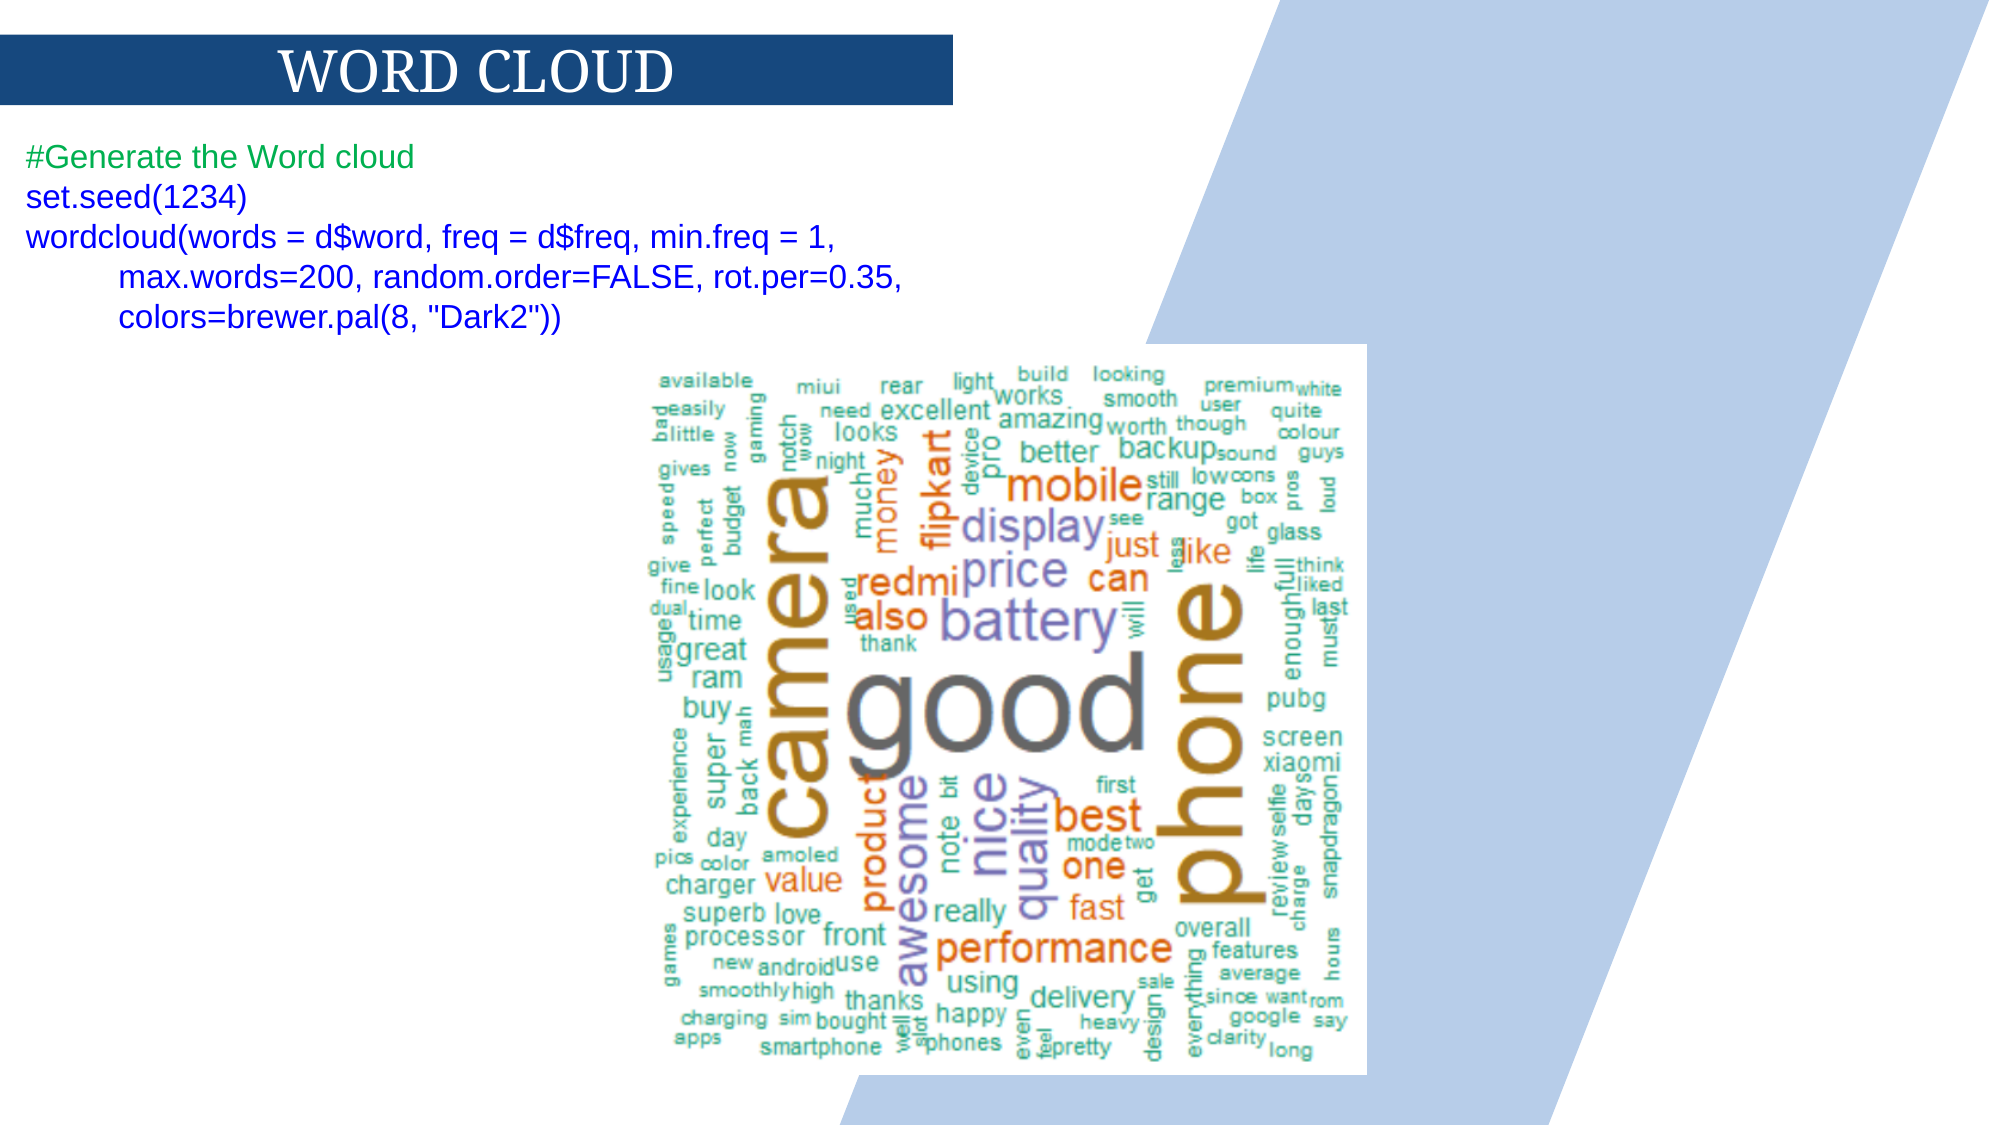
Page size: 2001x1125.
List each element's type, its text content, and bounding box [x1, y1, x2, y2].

picture [633, 344, 1367, 1076]
text_box WORD CLOUD [0, 34, 953, 106]
text_box [1230, 0, 1990, 127]
text_box [839, 345, 1854, 1125]
text_box #Generate the Word cloud set.seed(1234) wordcloud(words = d$word, freq = d$freq, min.freq = 1, max.words=200, random.order=FALSE, rot.per=0.35, colors=brewer.pal(8, "Dark2")) [10, 127, 1965, 345]
